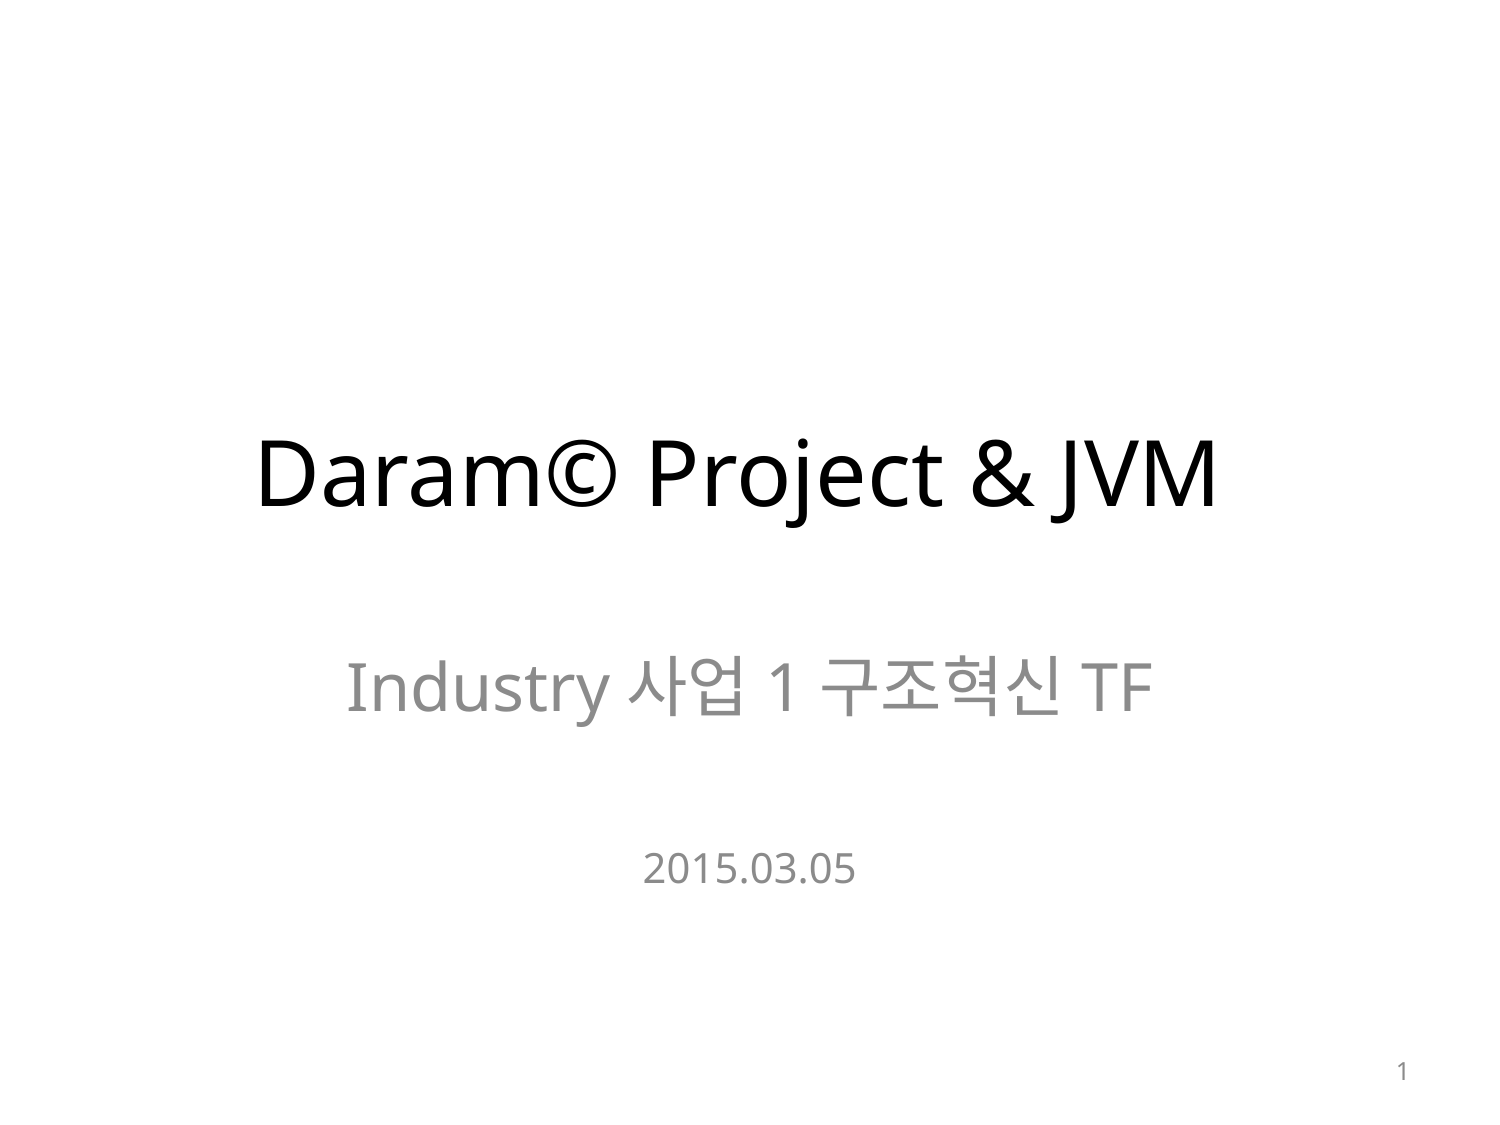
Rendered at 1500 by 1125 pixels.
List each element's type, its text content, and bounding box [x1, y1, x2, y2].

title Daram© Project & JVM [112, 349, 1388, 591]
subtitle Industry사업1구조혁신TF 2015.03.05 [225, 637, 1275, 925]
slide_number 1 [1074, 1042, 1425, 1103]
